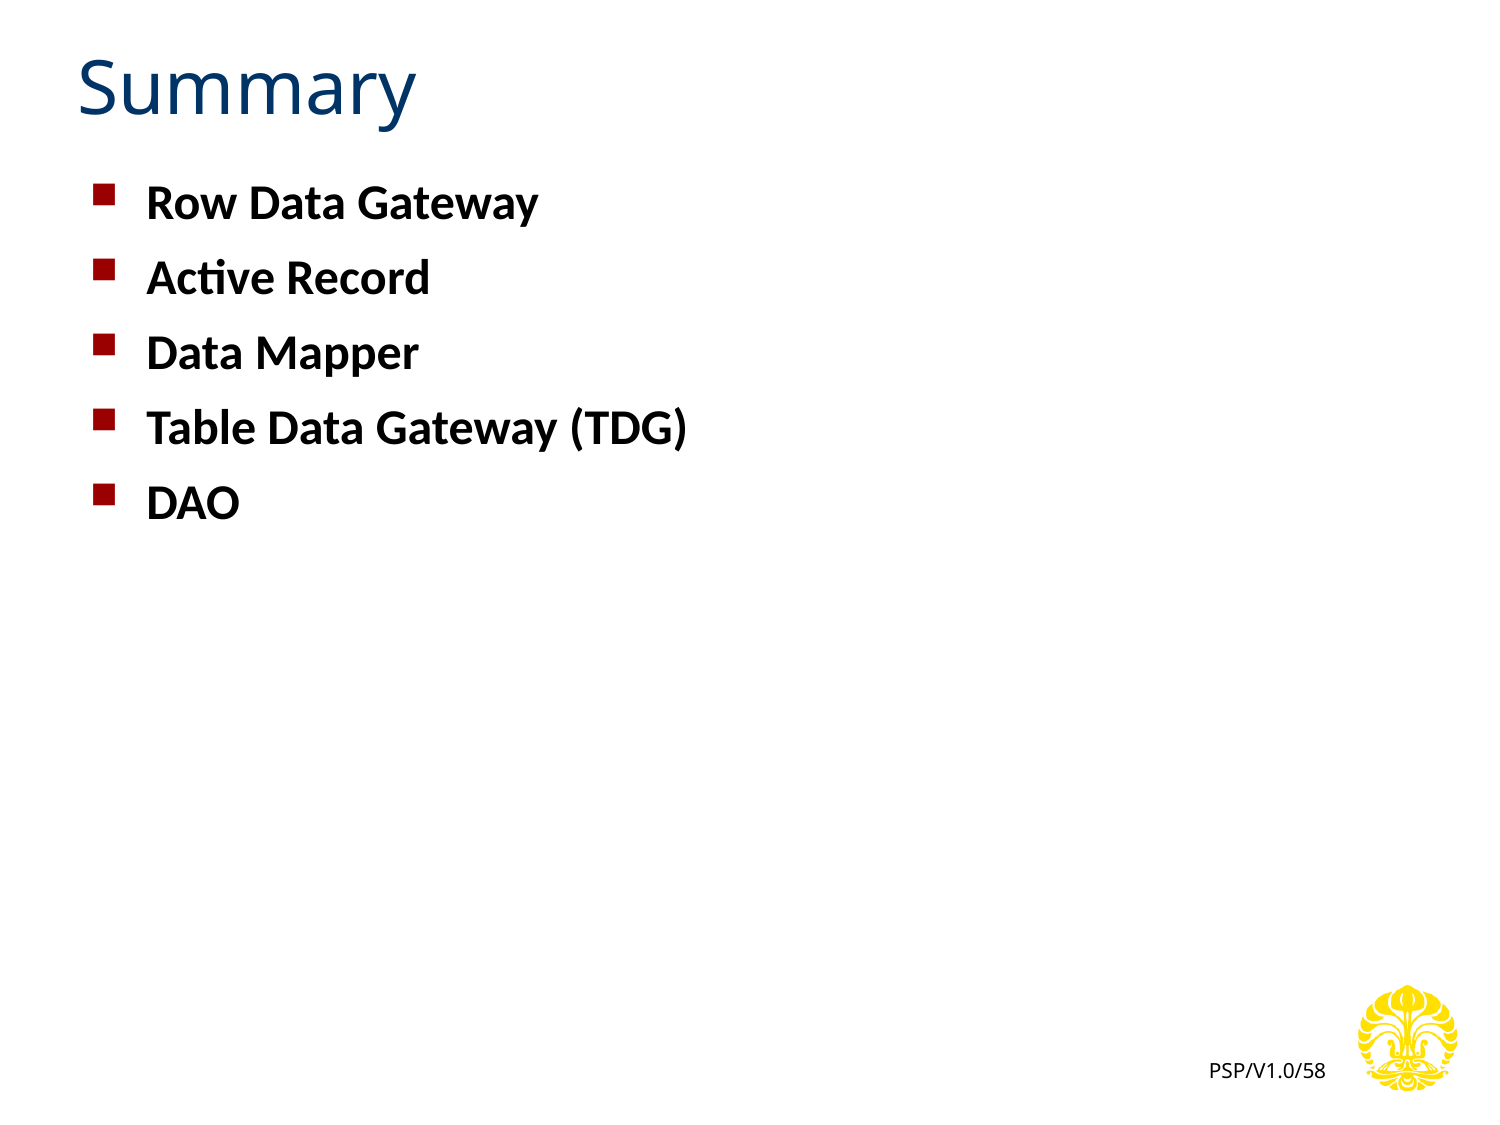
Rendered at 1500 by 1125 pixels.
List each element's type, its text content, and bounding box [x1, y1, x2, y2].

title Summary [62, 32, 1402, 138]
list Row Data Gateway Active Record Data Mapper Table Data Gateway (TDG) DAO [75, 162, 1443, 1038]
